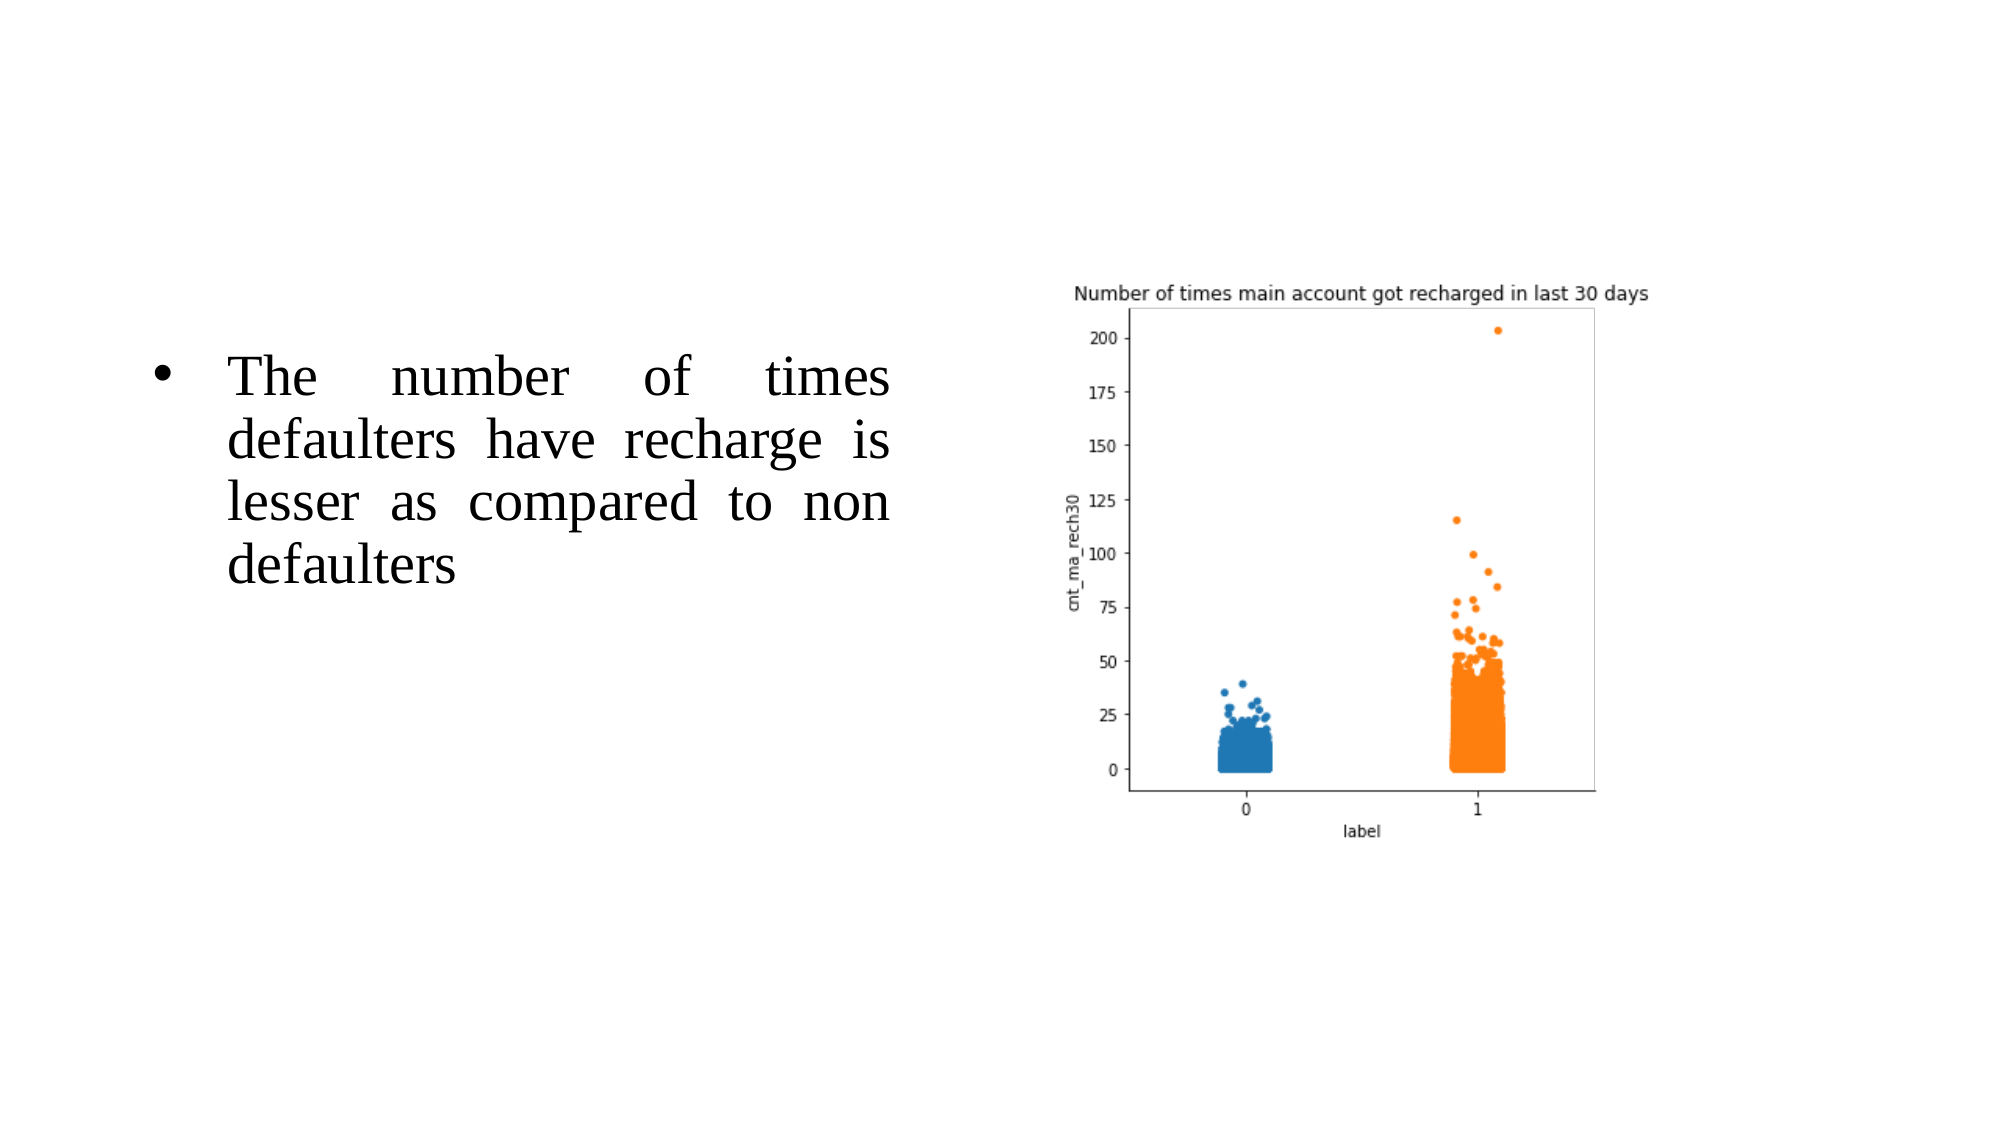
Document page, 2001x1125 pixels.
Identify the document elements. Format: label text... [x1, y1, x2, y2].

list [1054, 274, 1659, 850]
list The number of times defaulters have recharge is lesser as compared to non defaulters [137, 337, 907, 963]
